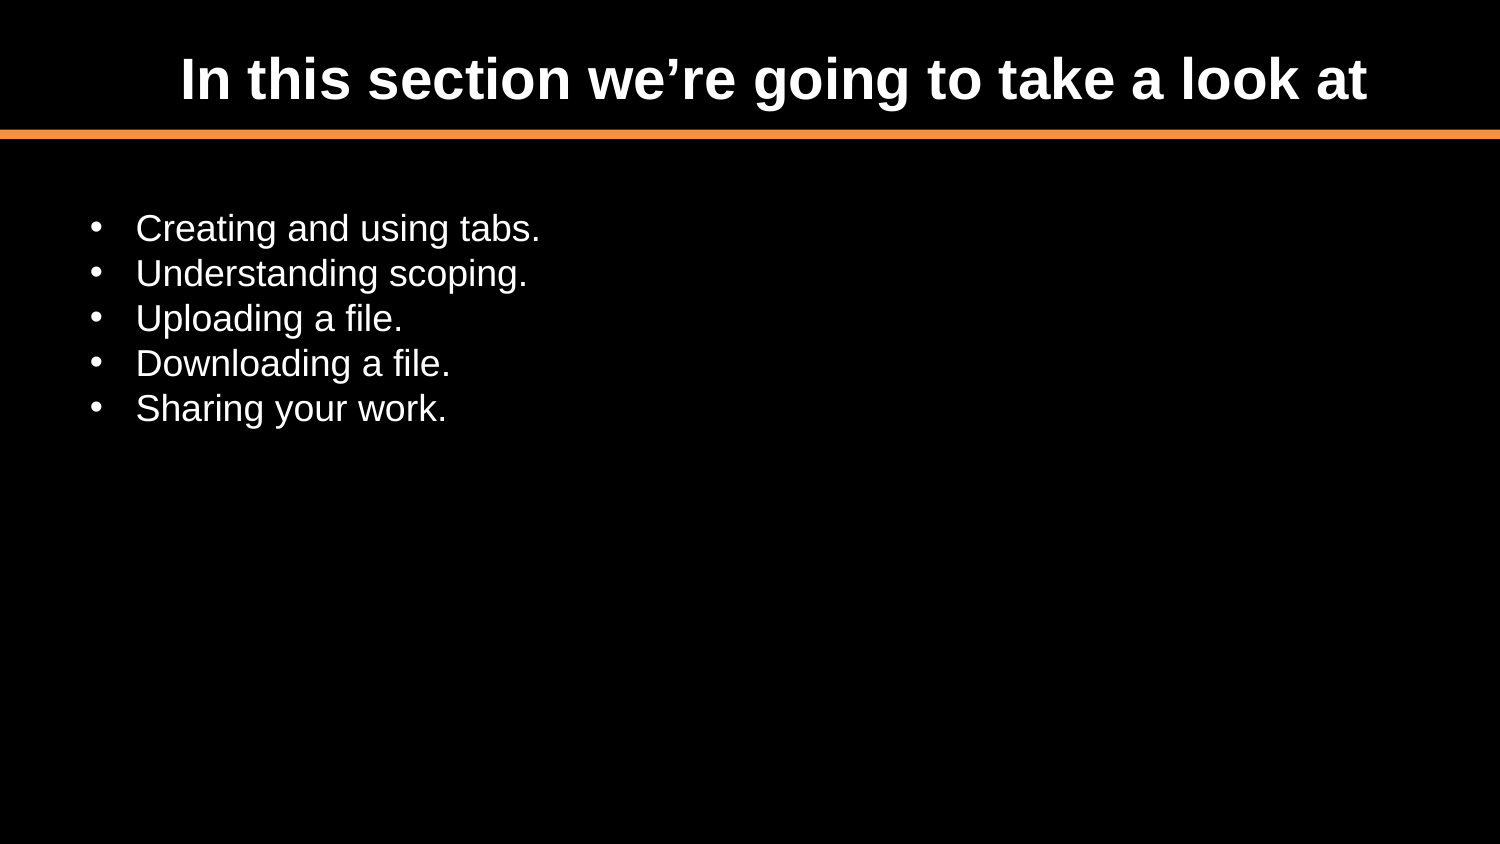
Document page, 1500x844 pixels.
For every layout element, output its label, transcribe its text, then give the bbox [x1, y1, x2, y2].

text_box In this section we’re going to take a look at [149, 34, 1400, 119]
text_box Creating and using tabs. Understanding scoping. Uploading a file. Downloading a file. Sharing your work. [75, 196, 1425, 754]
